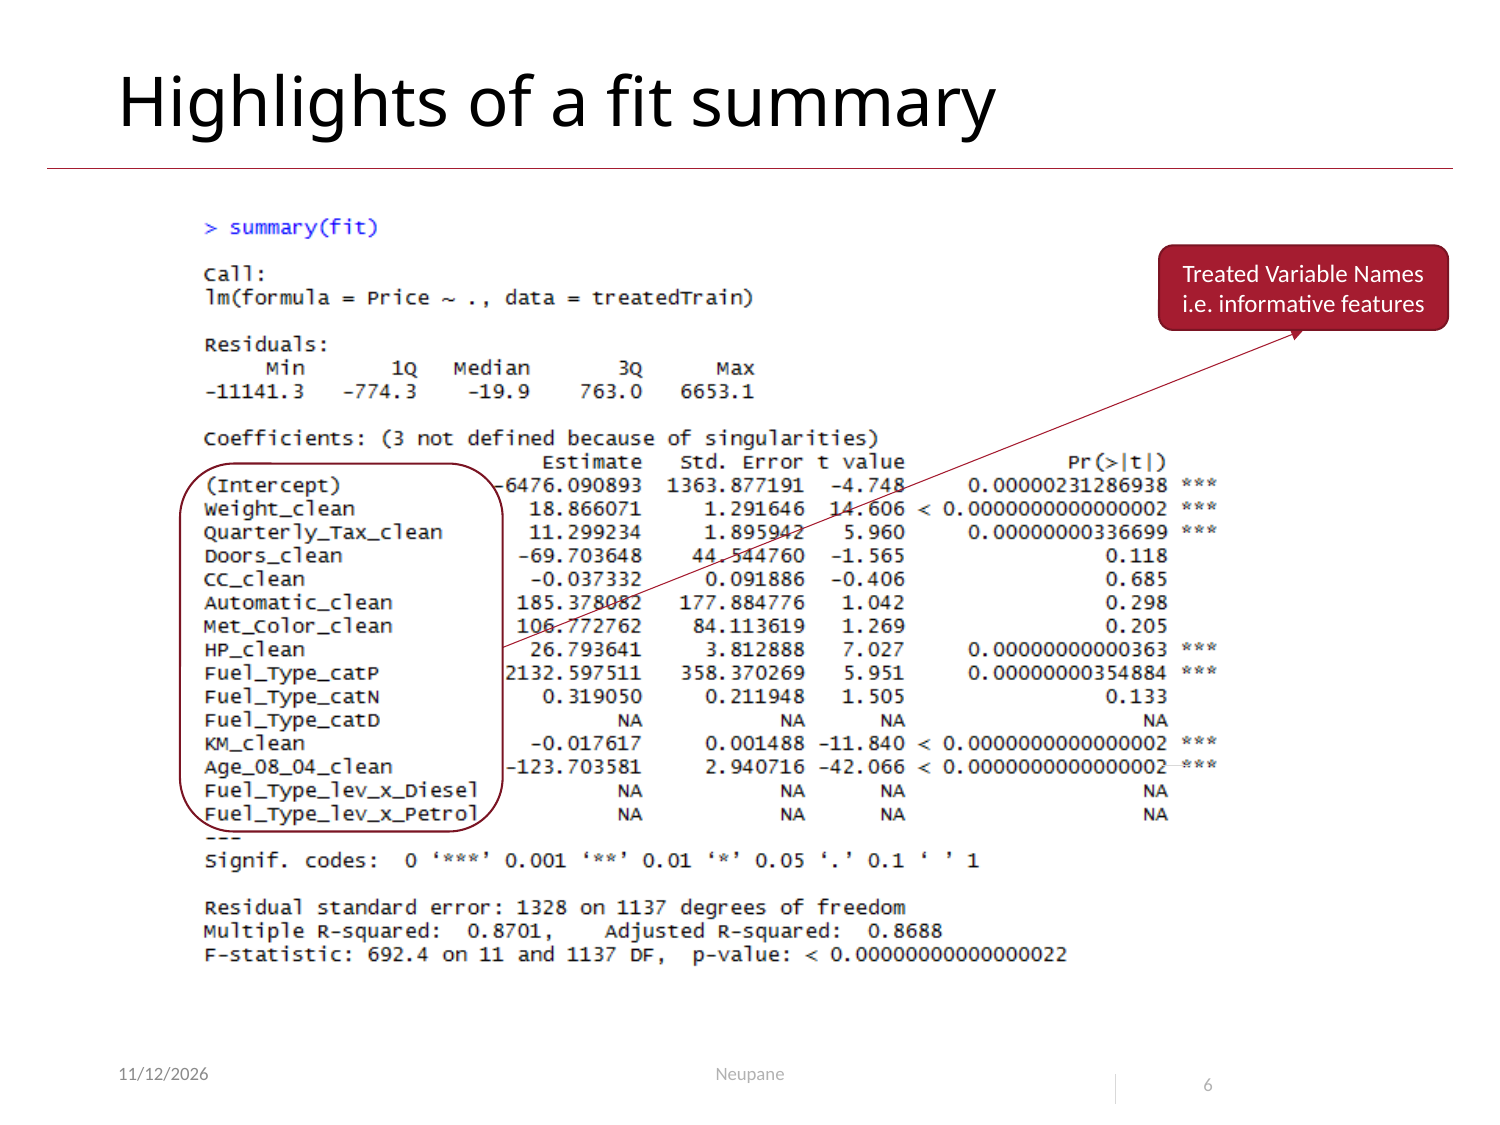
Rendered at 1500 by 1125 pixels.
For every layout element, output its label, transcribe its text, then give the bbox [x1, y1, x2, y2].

text_box Treated Variable Names i.e. informative features [1234, 244, 1450, 331]
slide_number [103, 1042, 441, 1103]
slide_number 6 [1188, 1042, 1330, 1103]
title Highlights of a fit summary [103, 59, 1397, 157]
picture [197, 214, 1234, 974]
text_box [178, 476, 197, 819]
footer Neupane [496, 1042, 1004, 1103]
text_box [502, 329, 1304, 648]
